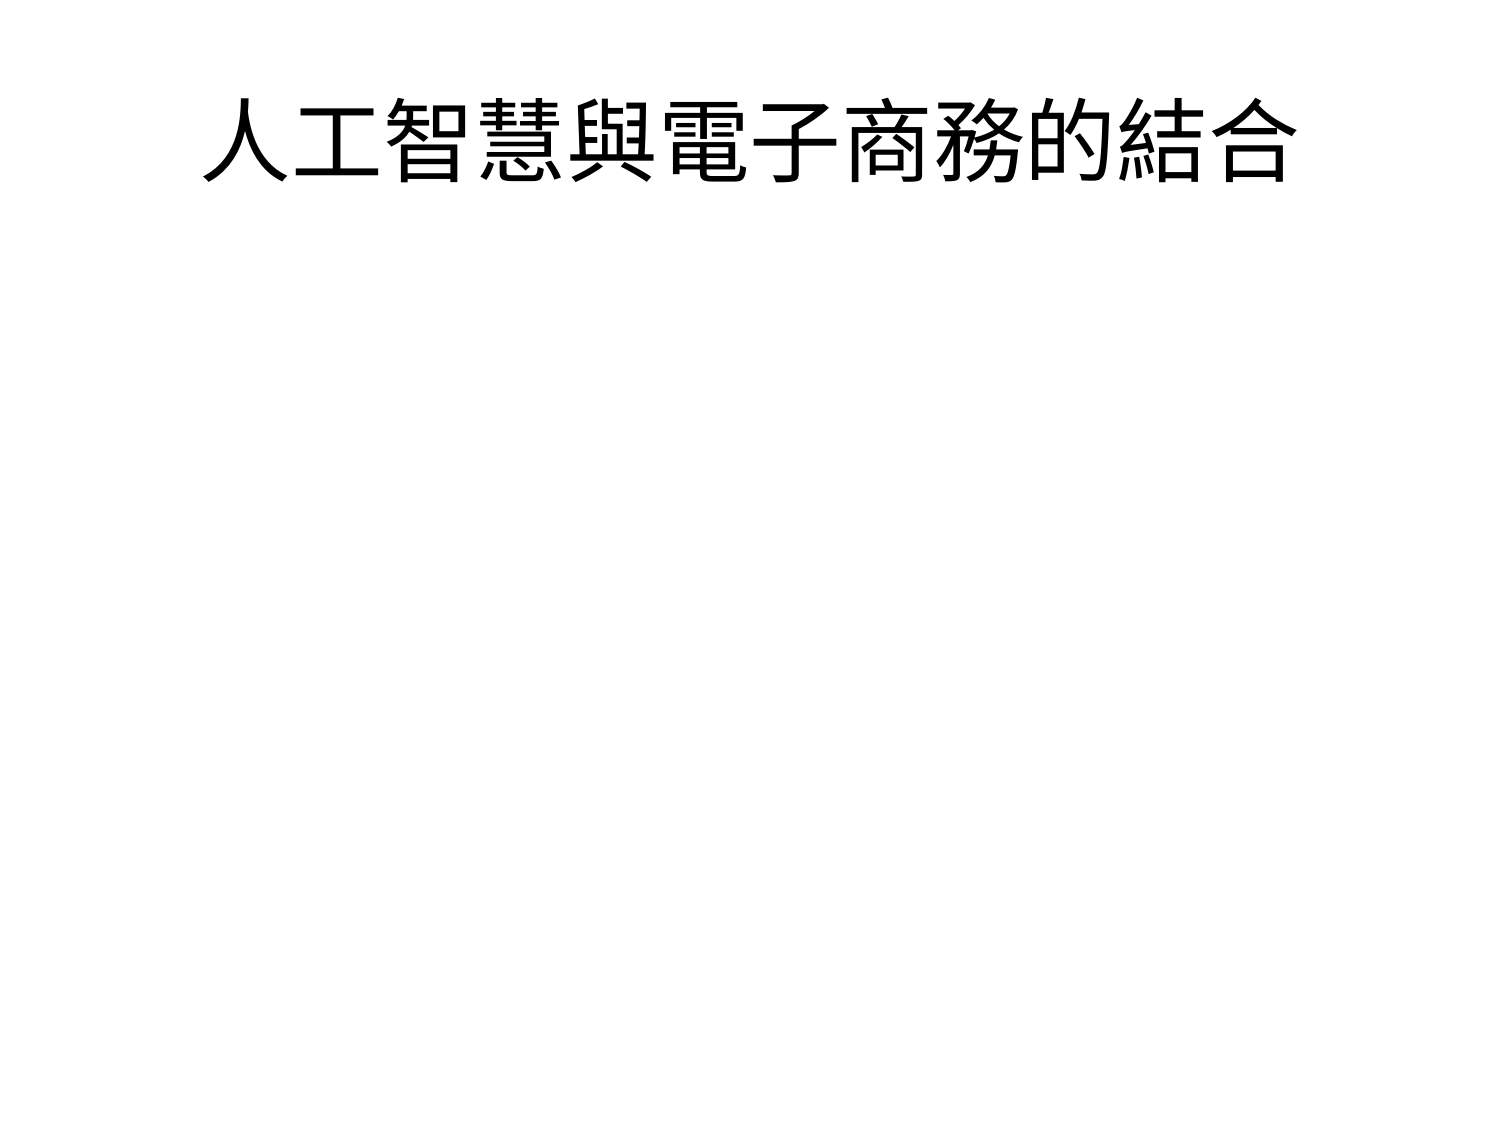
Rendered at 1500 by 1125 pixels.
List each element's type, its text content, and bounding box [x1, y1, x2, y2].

title 人工智慧與電子商務的結合 [75, 45, 1425, 233]
